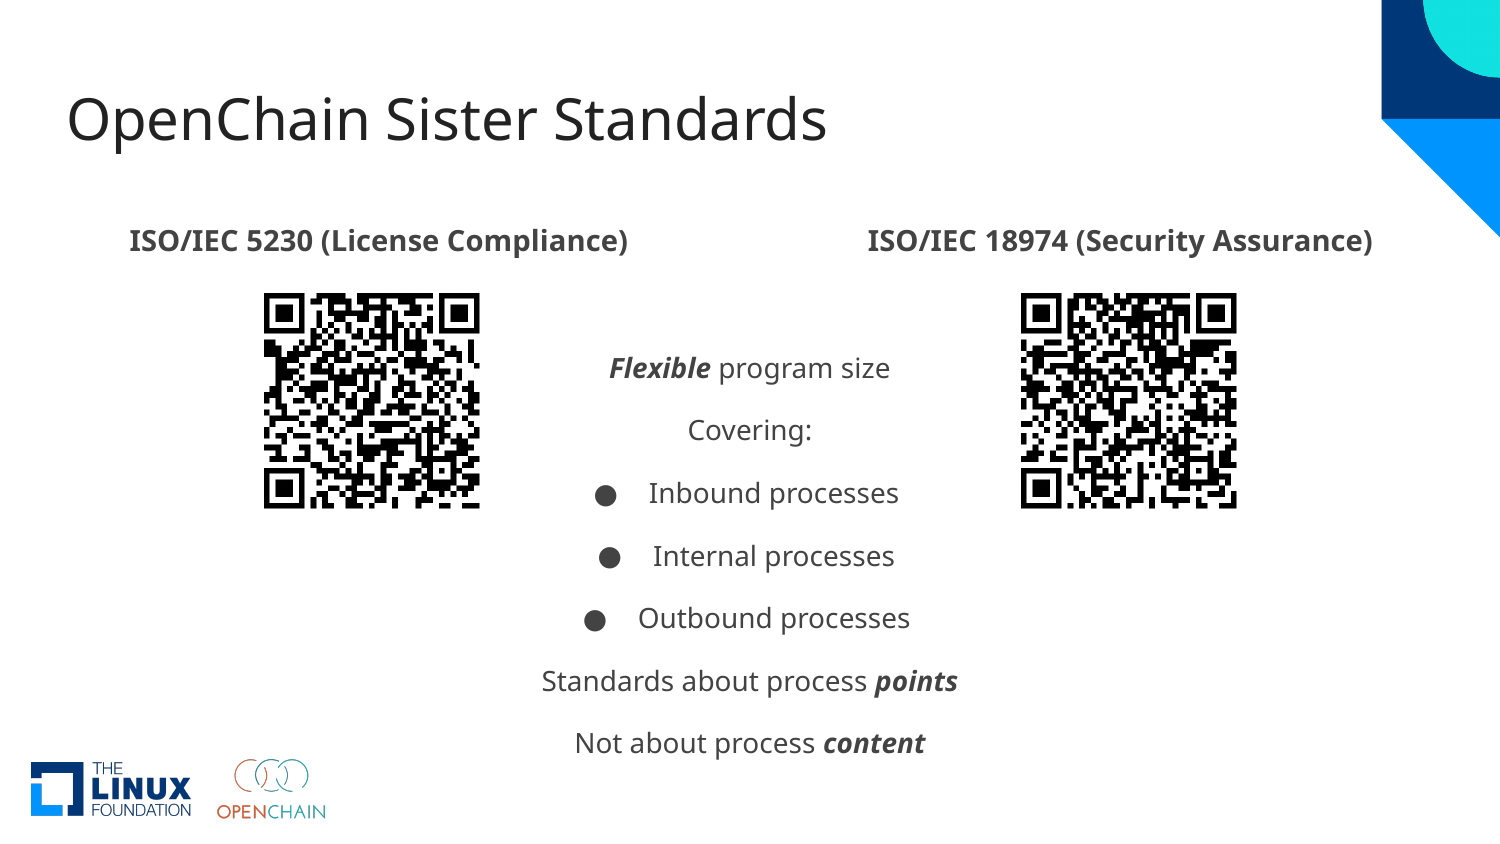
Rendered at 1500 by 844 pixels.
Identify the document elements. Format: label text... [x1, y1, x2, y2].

list ISO/IEC 5230 (License Compliance) [51, 201, 708, 750]
picture [31, 762, 191, 816]
text_box Flexible program size Covering: Inbound processes Internal processes Outbound processes Standards about process points Not about process content [465, 529, 1035, 777]
list ISO/IEC 18974 (Security Assurance) [792, 201, 1449, 750]
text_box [250, 278, 1250, 522]
title OpenChain Sister Standards [51, 67, 1274, 167]
picture [1423, 0, 1500, 78]
picture [215, 757, 327, 821]
